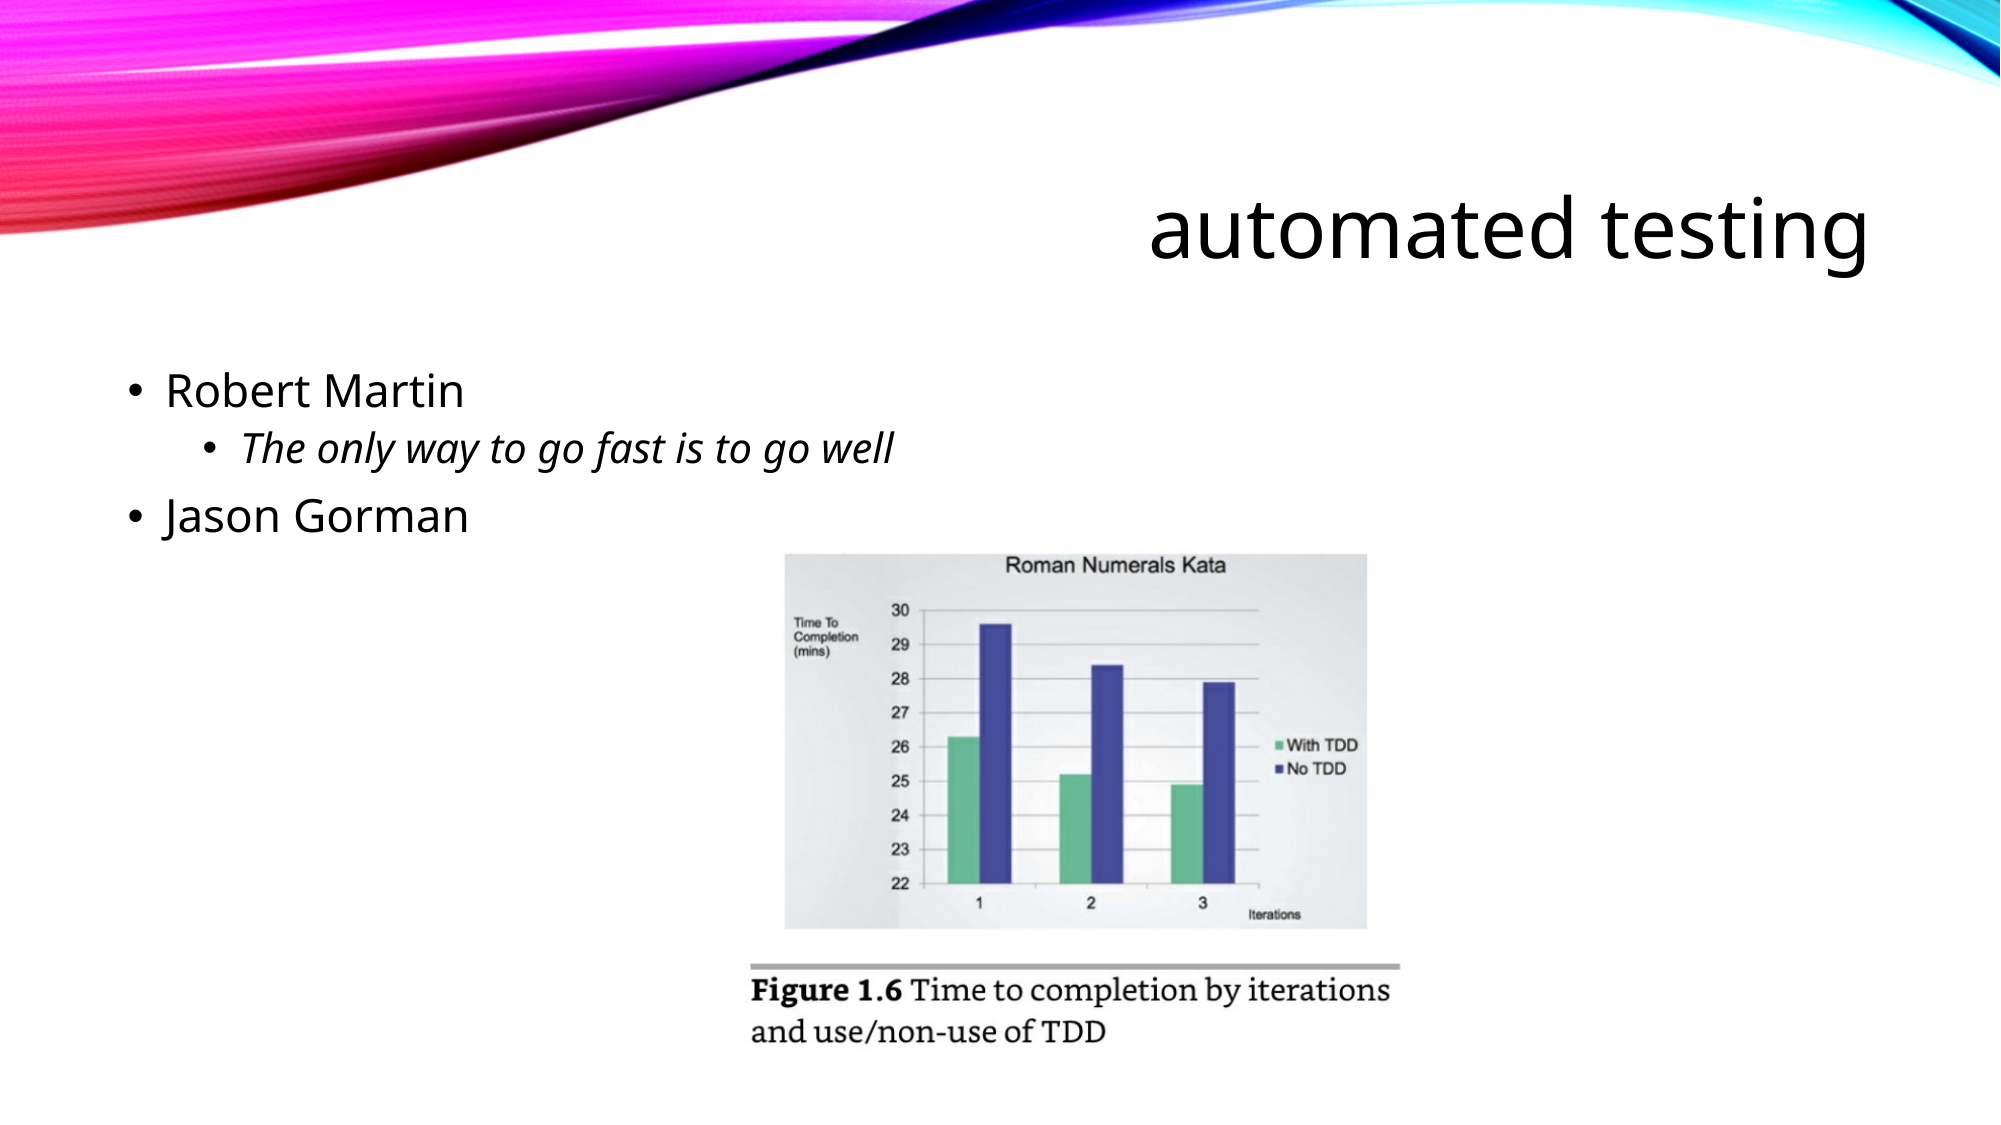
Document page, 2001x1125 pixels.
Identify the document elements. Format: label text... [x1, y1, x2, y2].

picture [1890, 0, 2000, 75]
picture [1910, 0, 2000, 45]
picture [712, 532, 1439, 1071]
title automated testing [474, 125, 1888, 338]
picture [0, 0, 2000, 237]
list Robert Martin The only way to go fast is to go well Jason Gorman [112, 360, 1888, 1021]
